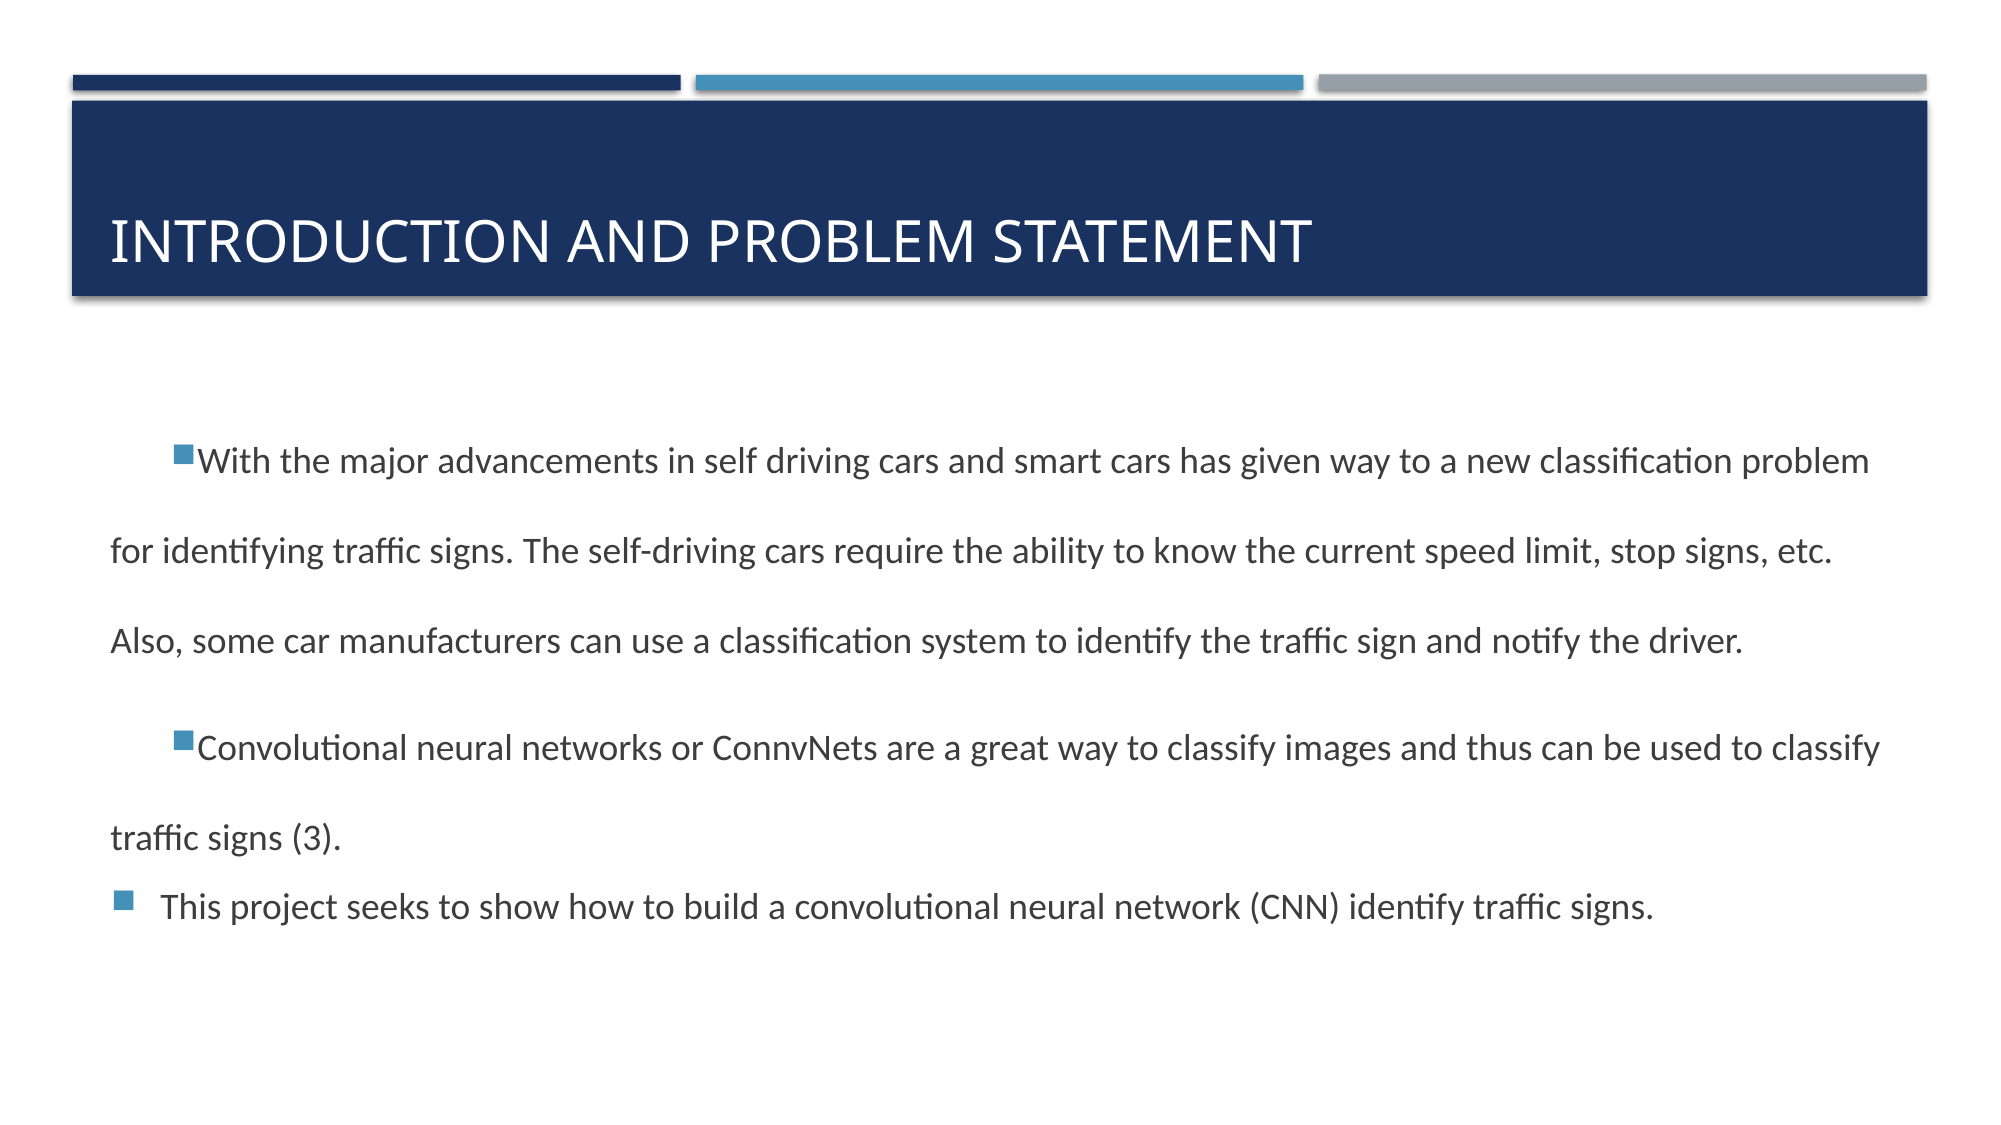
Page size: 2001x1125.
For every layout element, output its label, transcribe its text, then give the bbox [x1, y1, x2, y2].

title Introduction and problem statement [95, 115, 1905, 282]
list With the major advancements in self driving cars and smart cars has given way to a new classification problem for identifying traffic signs. The self-driving cars require the ability to know the current speed limit, stop signs, etc. Also, some car manufacturers can use a classification system to identify the traffic sign and notify the driver. Convolutional neural networks or ConnvNets are a great way to classify images and thus can be used to classify traffic signs (3). This project seeks to show how to build a convolutional neural network (CNN) identify traffic signs. [95, 357, 1905, 962]
